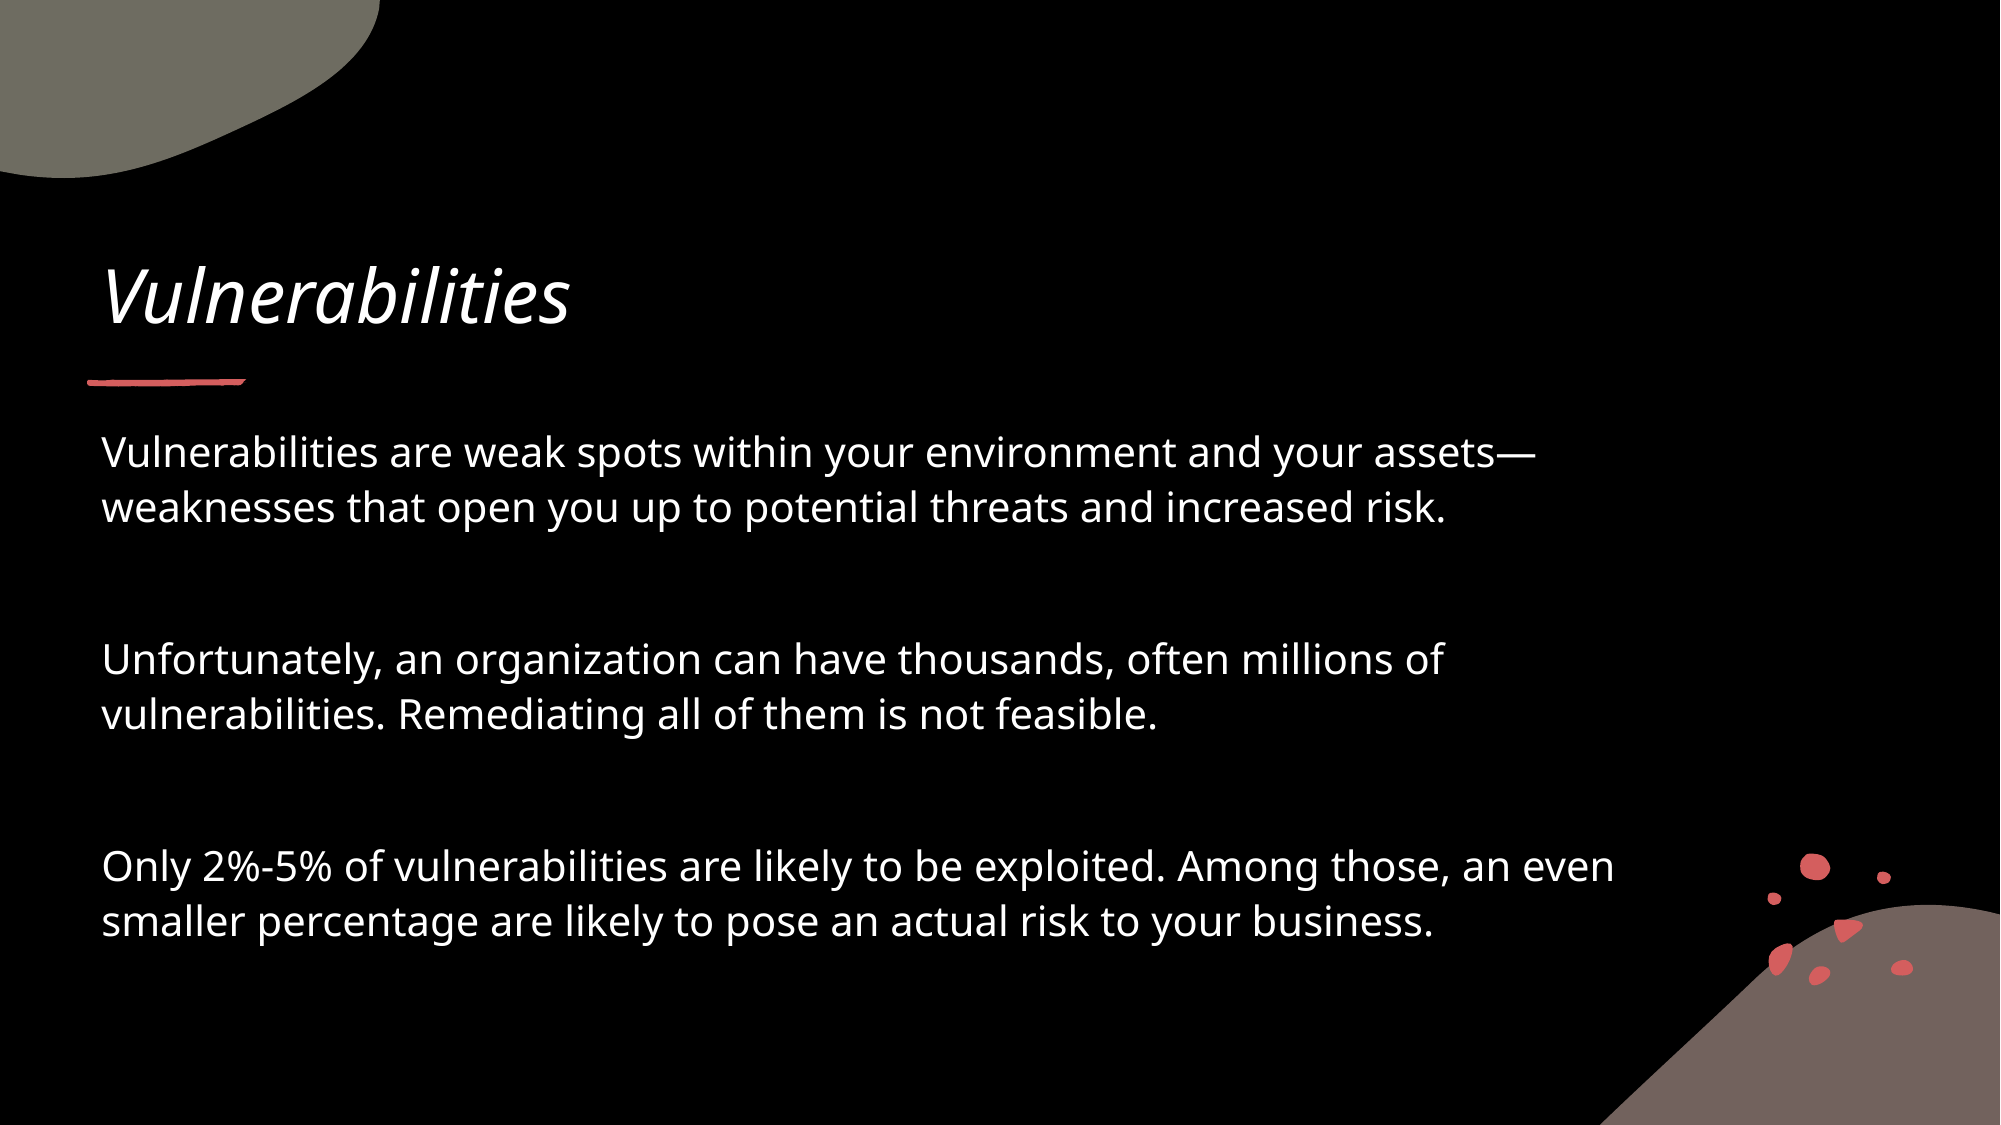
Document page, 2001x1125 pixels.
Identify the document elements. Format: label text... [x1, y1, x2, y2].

list Vulnerabilities are weak spots within your environment and your assets—weaknesses that open you up to potential threats and increased risk. Unfortunately, an organization can have thousands, often millions of vulnerabilities. Remediating all of them is not feasible. Only 2%-5% of vulnerabilities are likely to be exploited. Among those, an even smaller percentage are likely to pose an actual risk to your business. [86, 413, 1740, 996]
title Vulnerabilities [86, 129, 1740, 347]
